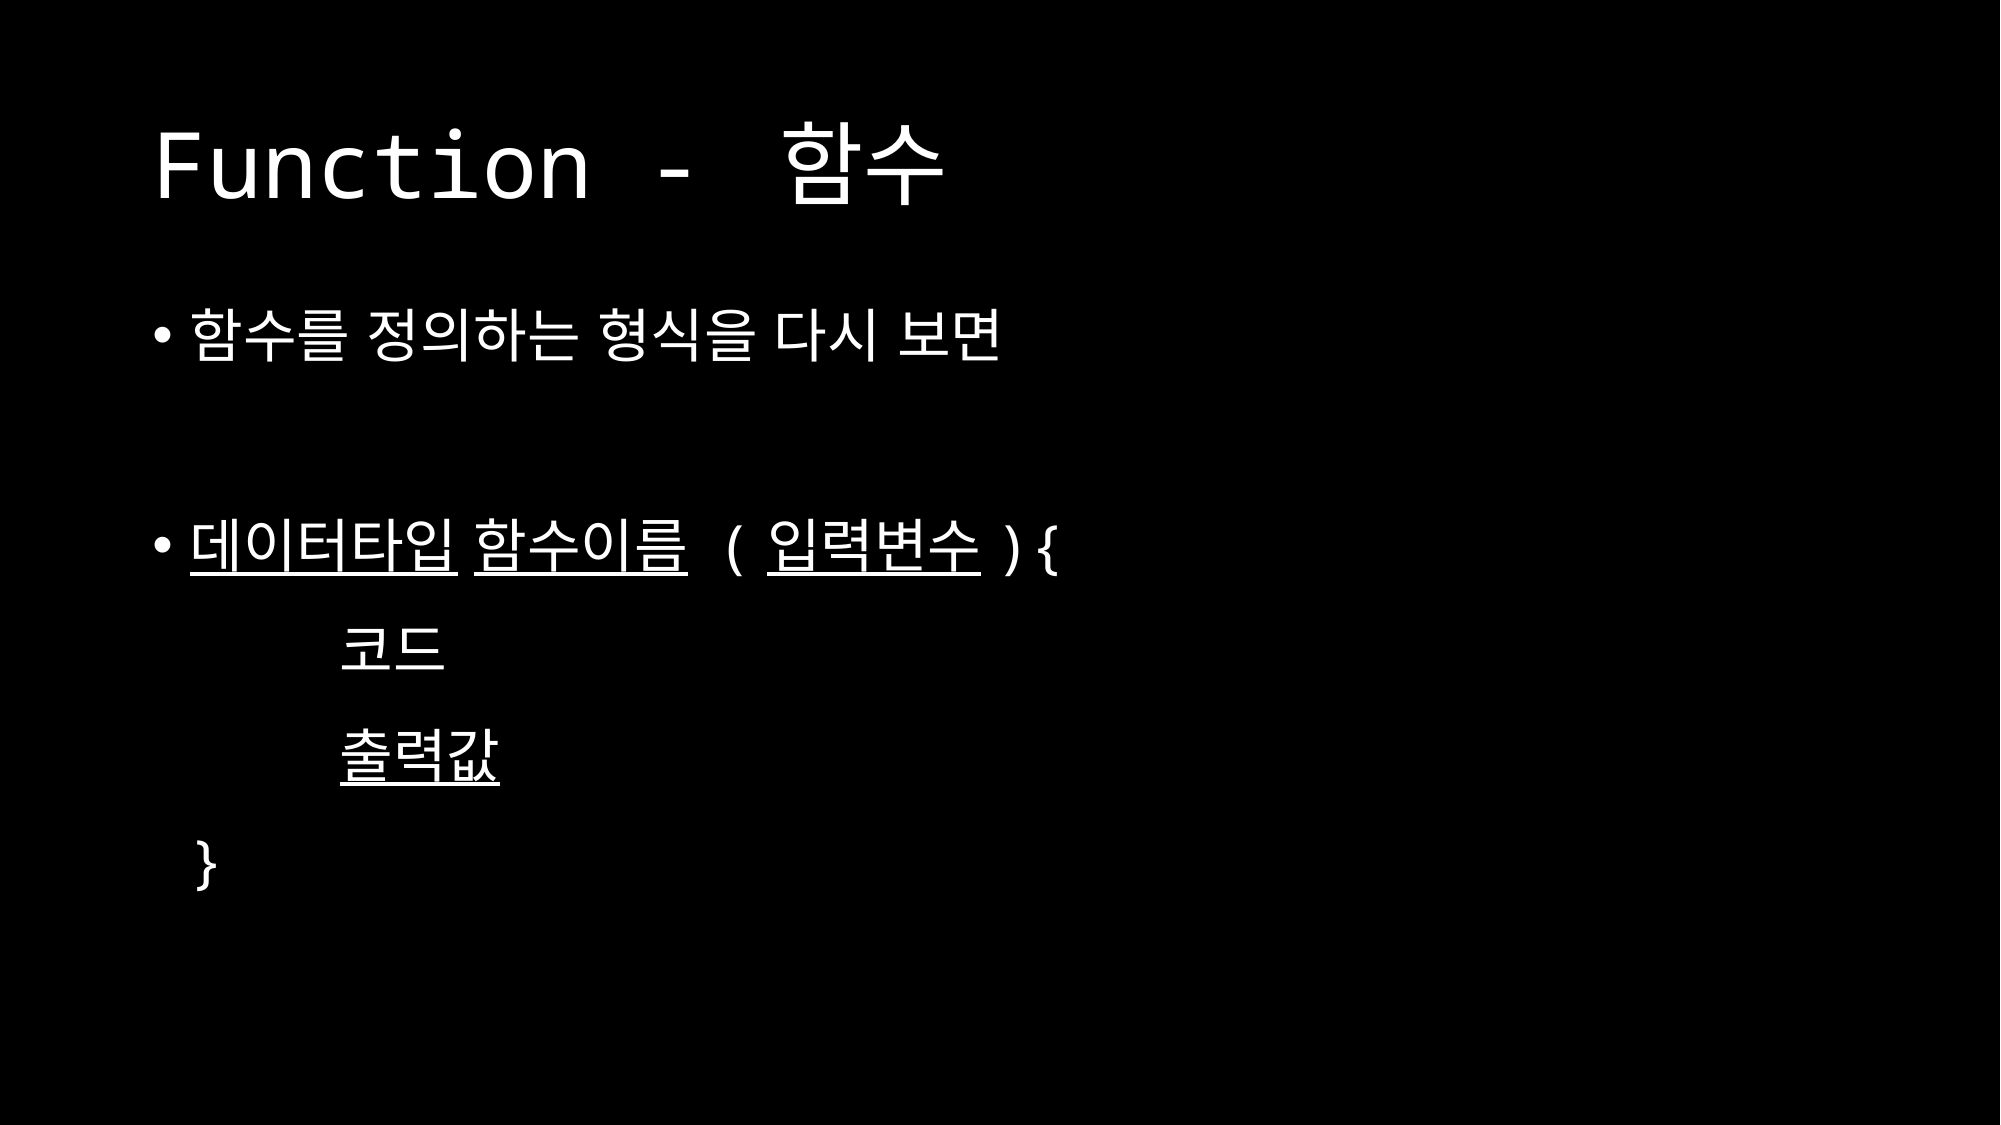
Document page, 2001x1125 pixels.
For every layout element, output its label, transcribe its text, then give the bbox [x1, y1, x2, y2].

title Function - 함수 [137, 59, 1863, 278]
list 함수를 정의하는 형식을 다시 보면 데이터타입 함수이름 (입력변수){ 코드 출력값 } [137, 299, 1863, 1014]
